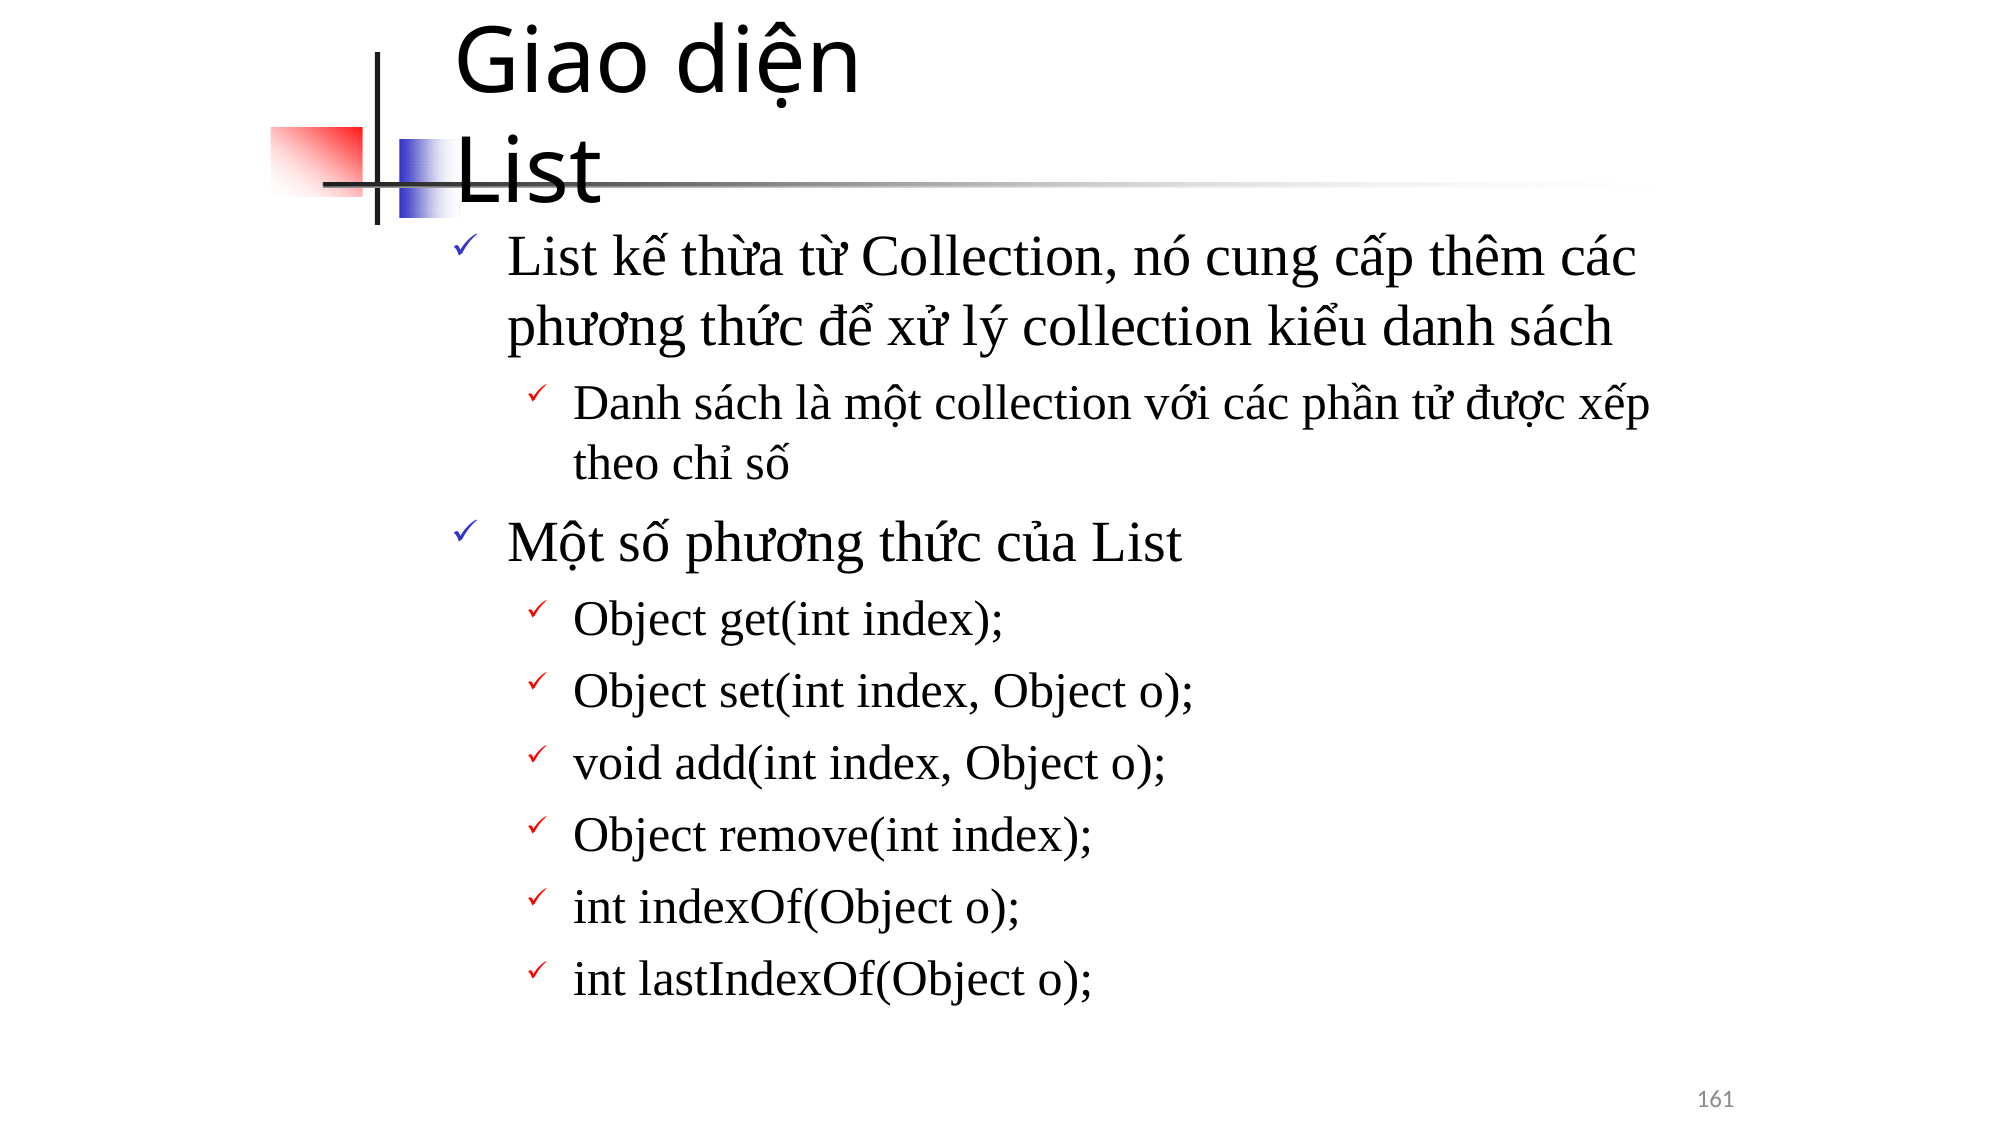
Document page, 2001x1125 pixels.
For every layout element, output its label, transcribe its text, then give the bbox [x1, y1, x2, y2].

title Giao diện List [451, 0, 903, 52]
slide_number 161 [1652, 768, 1735, 1125]
text_box List kế thừa từ Collection, nó cung cấp thêm các phương thức để xử lý collection kiểu danh sách Danh sách là một collection với các phần tử được xếp theo chỉ số Một số phương thức của List Object get(int index); Object set(int index, Object o); void add(int index, Object o); Object remove(int index); int indexOf(Object o); int lastIndexOf(Object o); [448, 215, 1719, 1006]
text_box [270, 52, 1673, 225]
